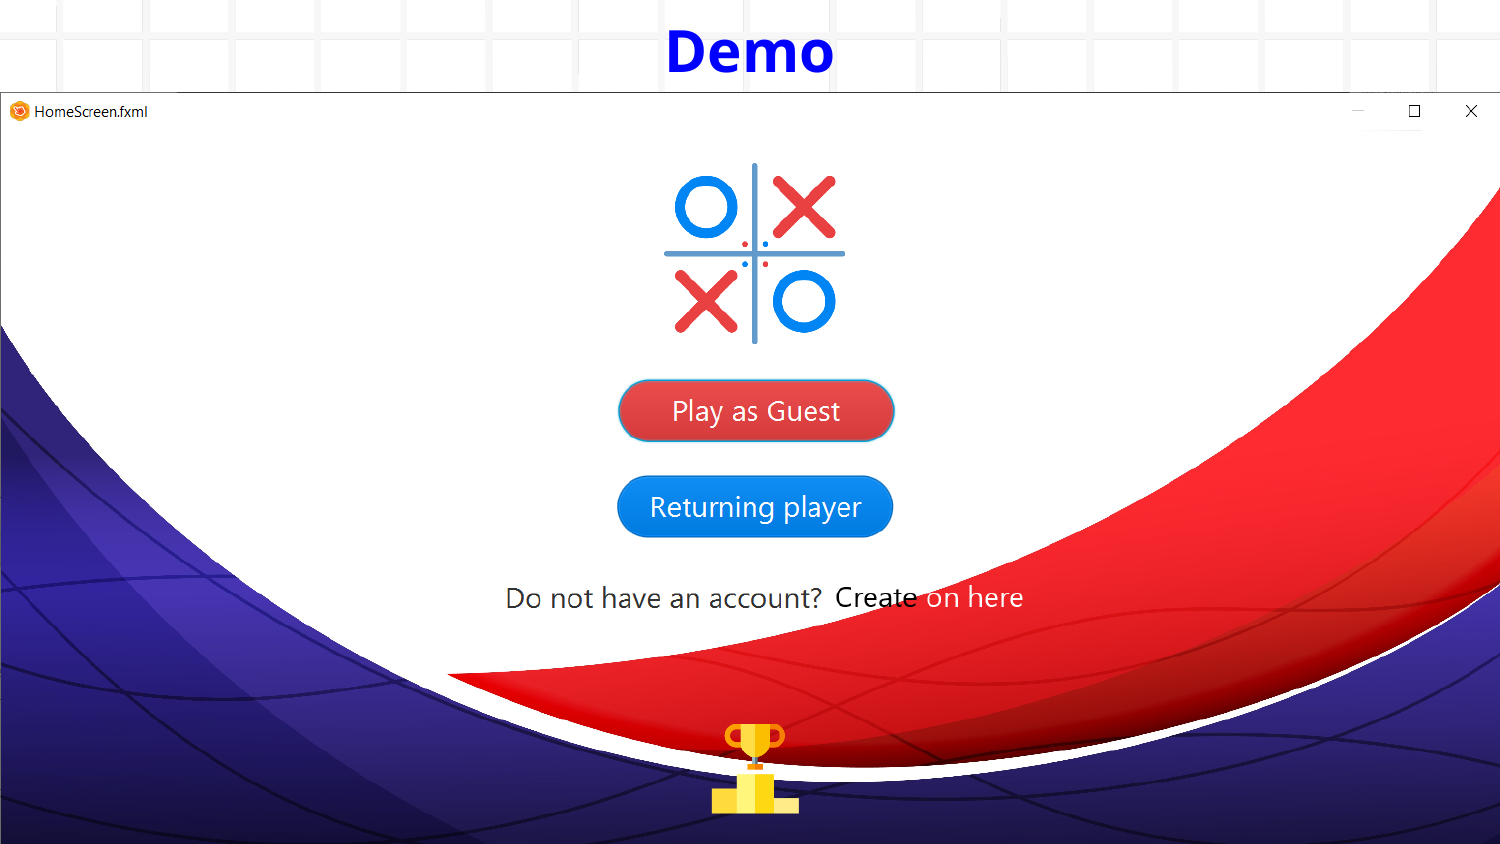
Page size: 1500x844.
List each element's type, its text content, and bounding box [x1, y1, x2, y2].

picture [0, 0, 1500, 844]
title Demo [464, 0, 1035, 90]
